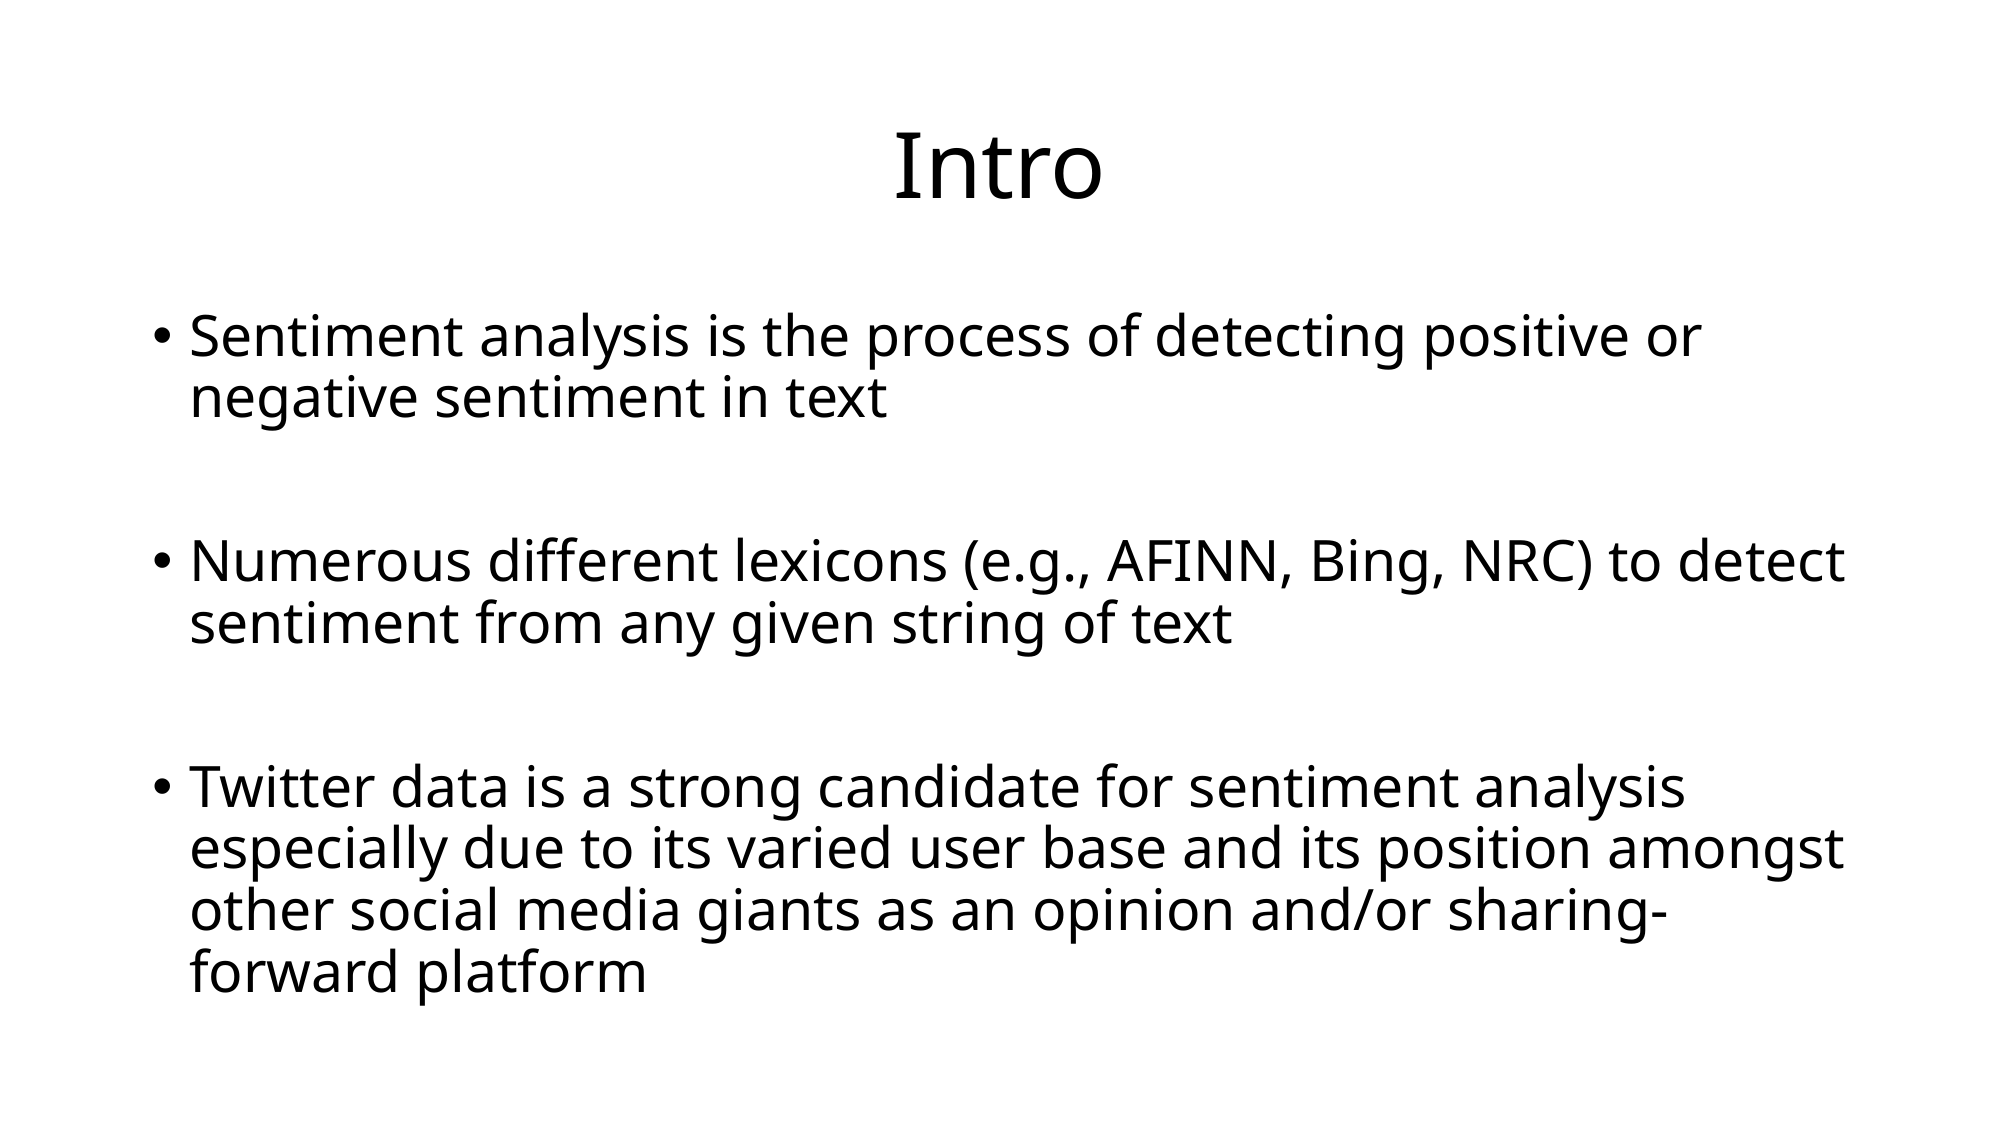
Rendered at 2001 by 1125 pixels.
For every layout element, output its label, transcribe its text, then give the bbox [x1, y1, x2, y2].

title Intro [137, 59, 1863, 278]
list Sentiment analysis is the process of detecting positive or negative sentiment in text Numerous different lexicons (e.g., AFINN, Bing, NRC) to detect sentiment from any given string of text Twitter data is a strong candidate for sentiment analysis especially due to its varied user base and its position amongst other social media giants as an opinion and/or sharing-forward platform [137, 299, 1863, 1014]
